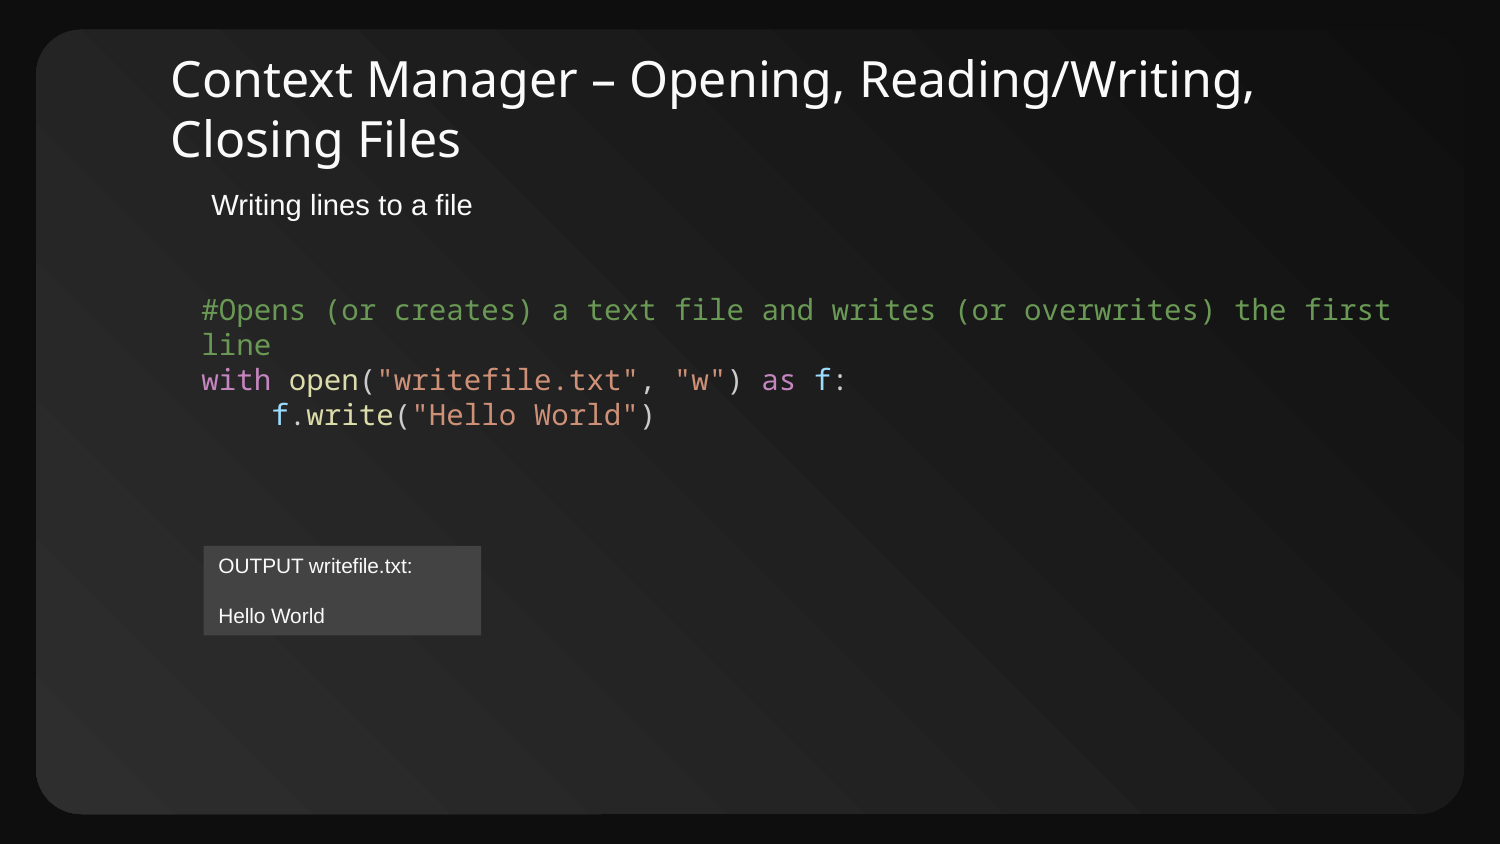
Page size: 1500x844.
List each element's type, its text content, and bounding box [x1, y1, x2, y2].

text_box #Opens (or creates) a text file and writes (or overwrites) the first line with open("writefile.txt", "w") as f: f.write("Hello World") [186, 284, 1467, 439]
text_box Writing lines to a file [59, 178, 626, 229]
text_box OUTPUT writefile.txt: Hello World [203, 545, 482, 636]
title Context Manager – Opening, Reading/Writing, Closing Files [155, 32, 1420, 127]
